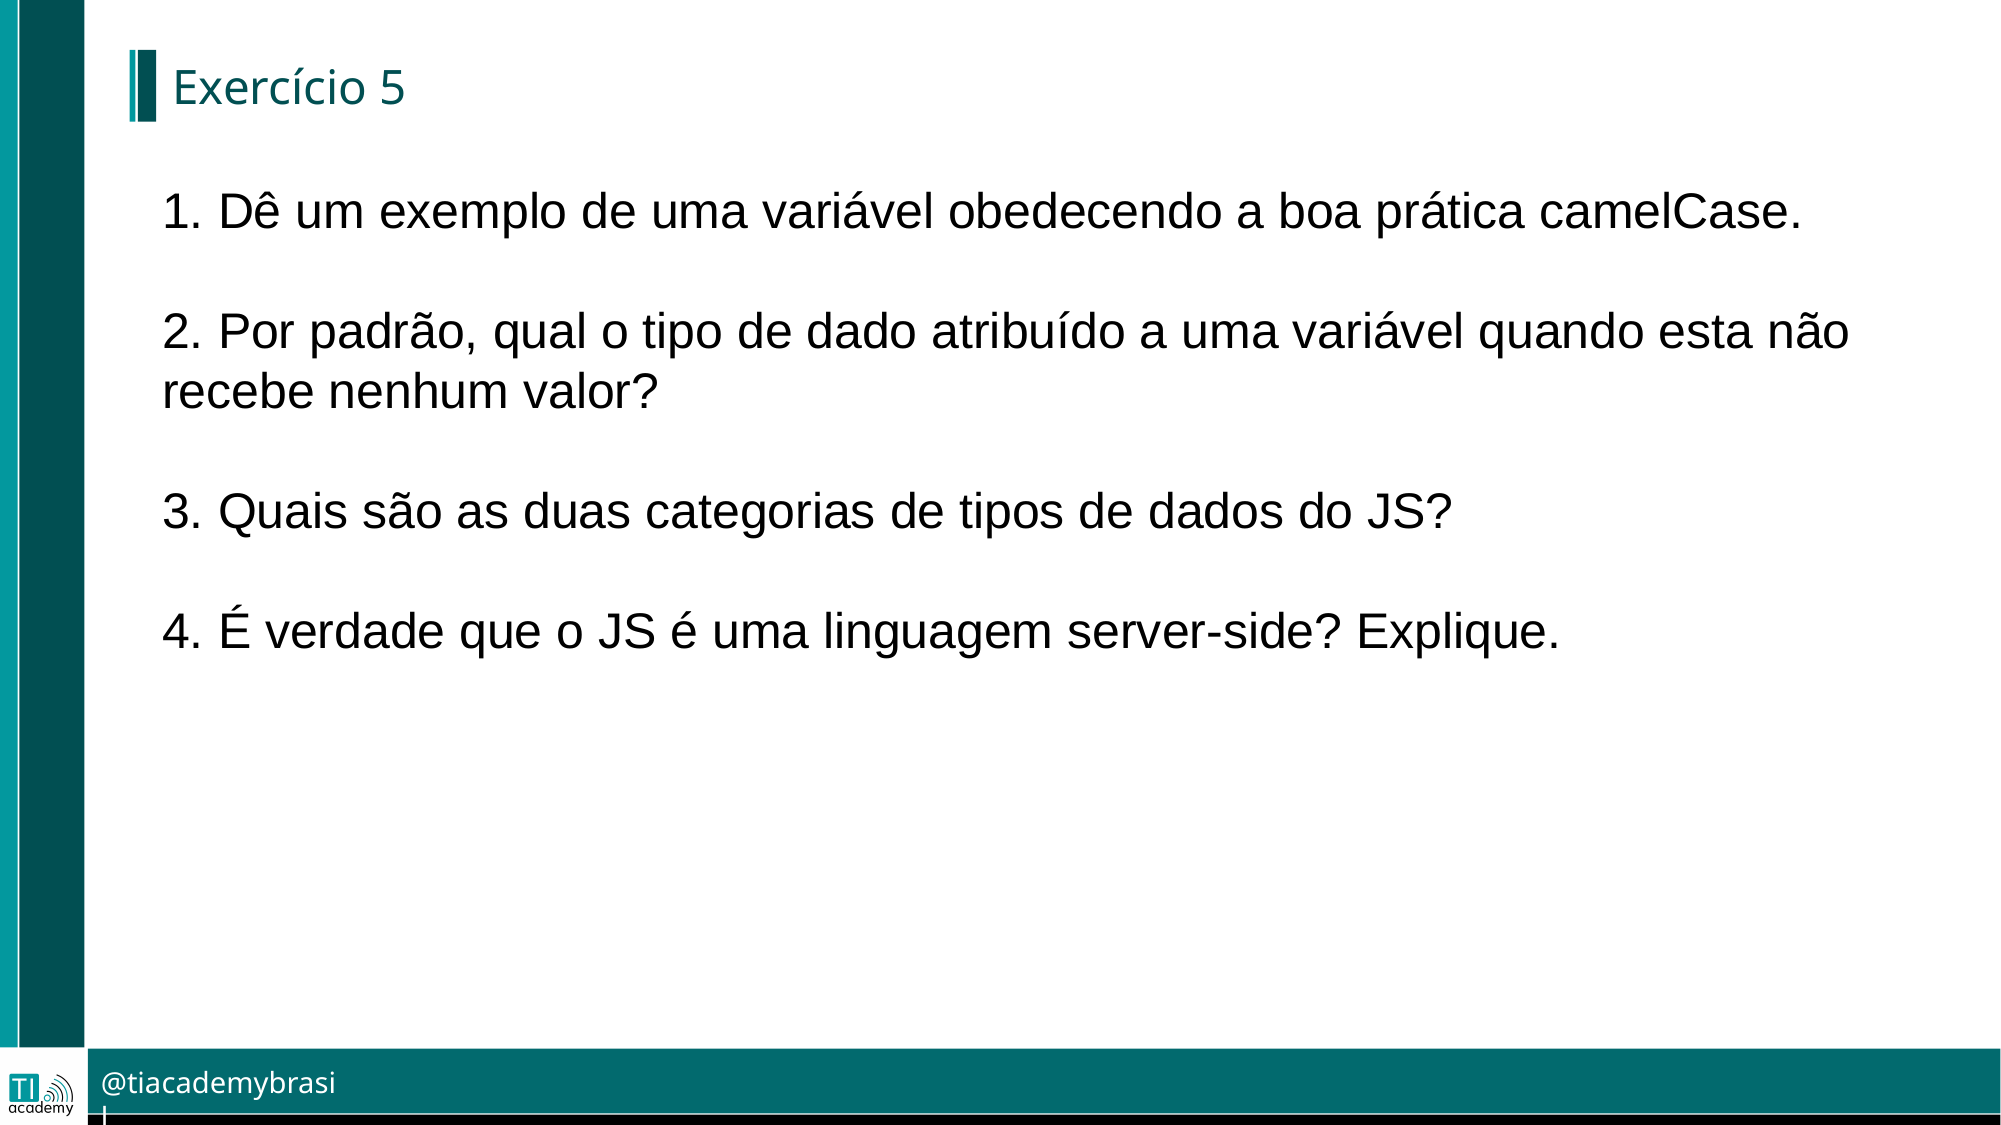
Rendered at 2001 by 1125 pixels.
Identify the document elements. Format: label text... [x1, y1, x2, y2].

text_box [124, 153, 1989, 939]
list Exercício 5 [157, 50, 1933, 122]
text_box 1. Dê um exemplo de uma variável obedecendo a boa prática camelCase. 2. Por padrão, qual o tipo de dado atribuído a uma variável quando esta não recebe nenhum valor? 3. Quais são as duas categorias de tipos de dados do JS? 4. É verdade que o JS é uma linguagem server-side? Explique. [147, 171, 1890, 298]
text_box [157, 160, 1966, 626]
picture [0, 1049, 85, 1125]
